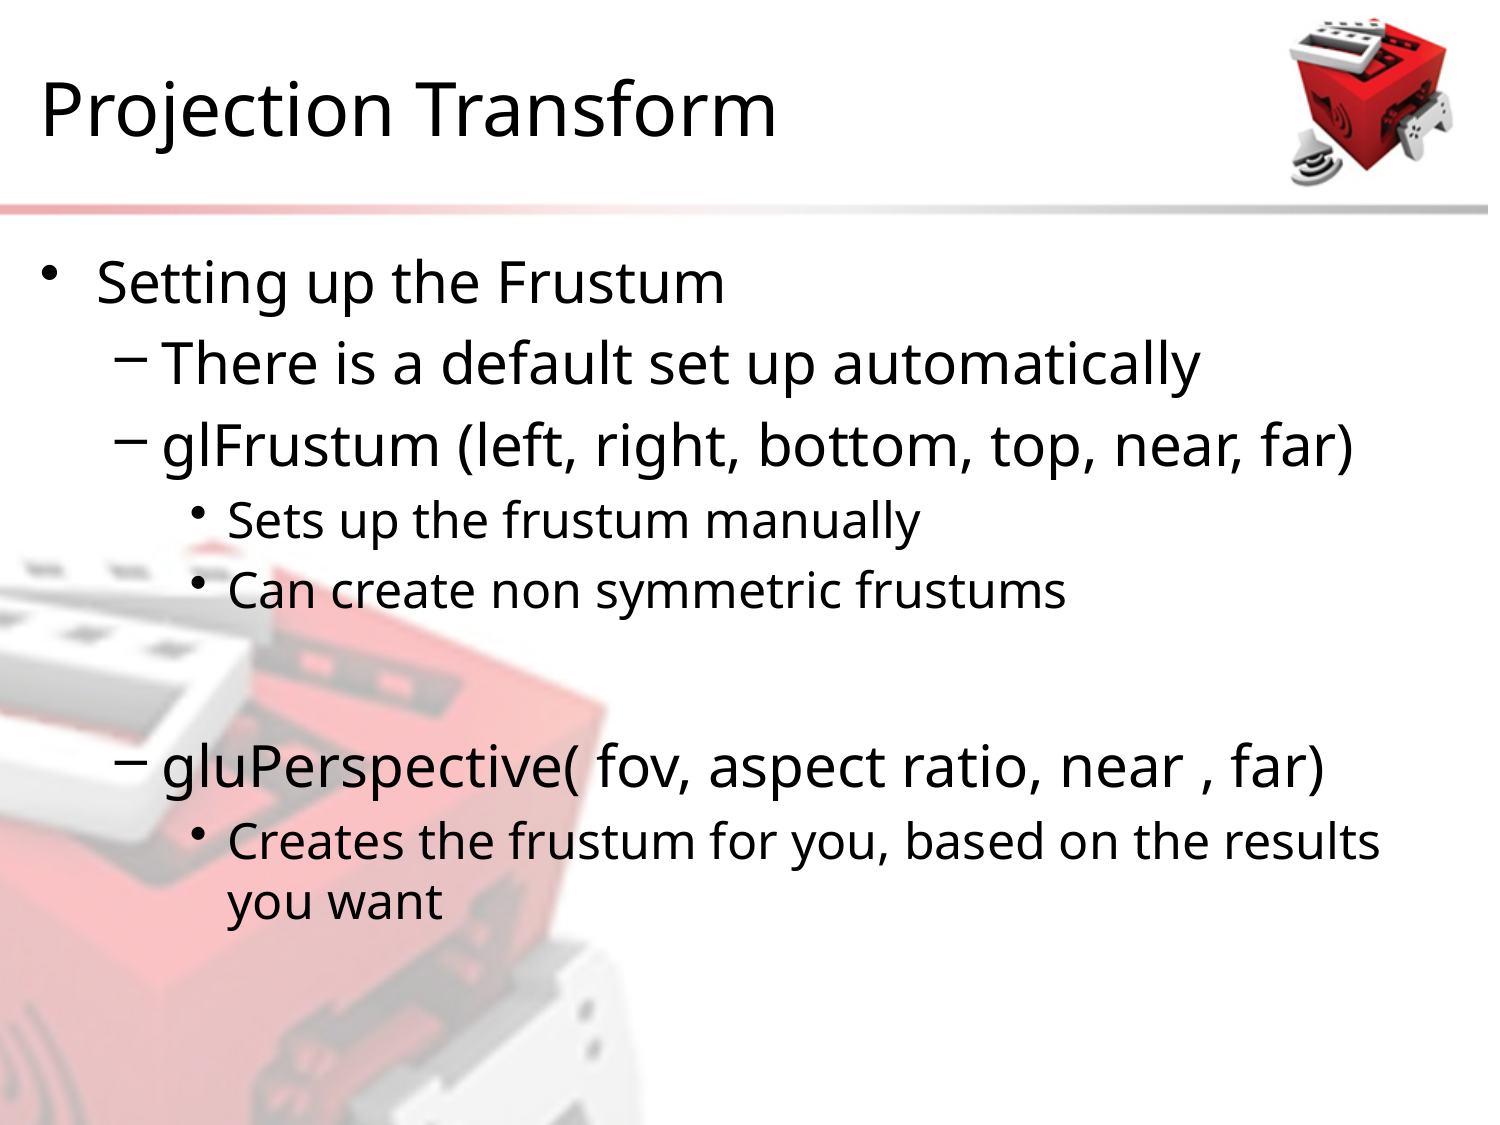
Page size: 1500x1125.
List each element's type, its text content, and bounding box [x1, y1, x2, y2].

title Projection Transform [24, 12, 1275, 200]
list Setting up the Frustum There is a default set up automatically glFrustum (left, right, bottom, top, near, far) Sets up the frustum manually Can create non symmetric frustums gluPerspective( fov, aspect ratio, near , far) Creates the frustum for you, based on the results you want [24, 237, 1450, 1000]
picture [0, 1, 1488, 1125]
